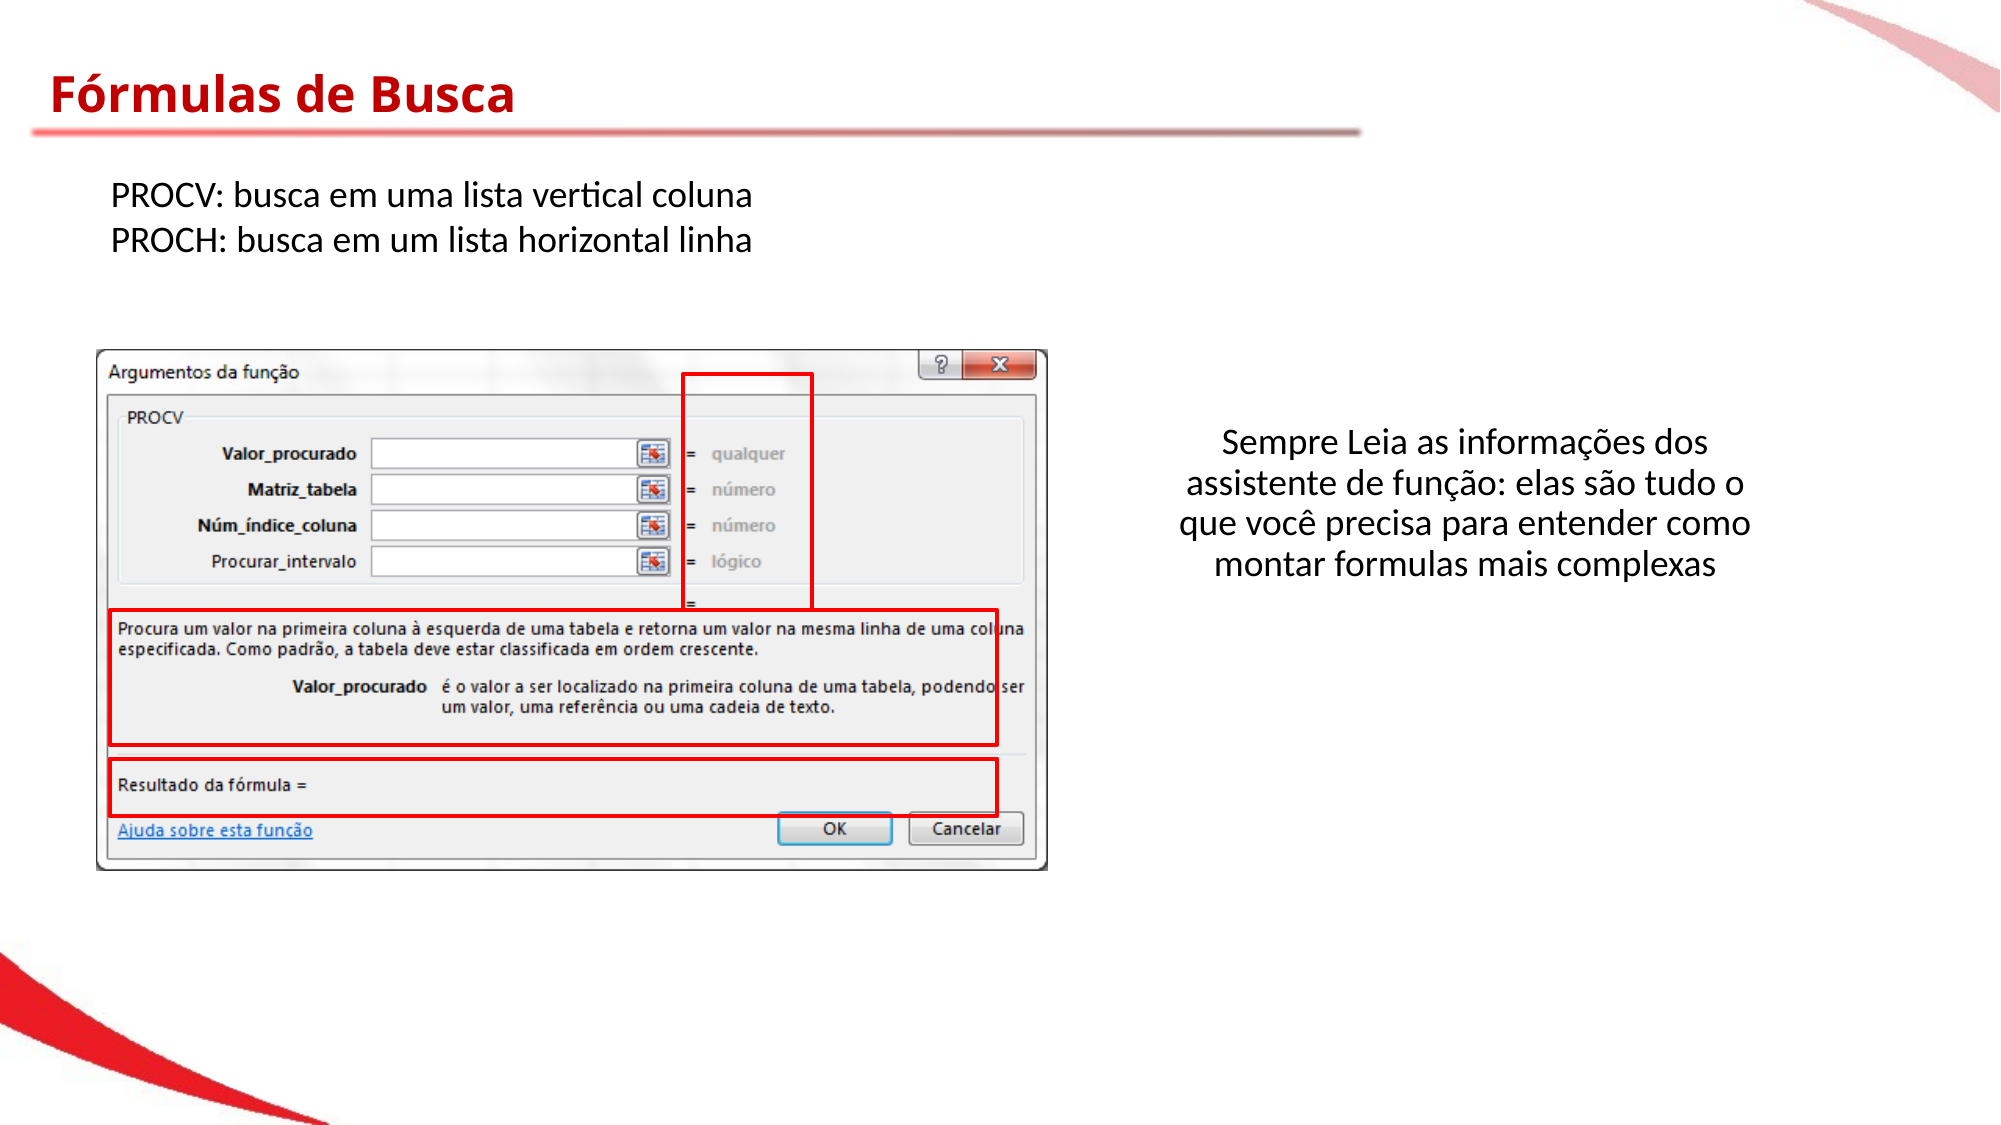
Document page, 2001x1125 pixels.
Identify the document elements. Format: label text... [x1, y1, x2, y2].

picture [0, 820, 401, 1125]
picture [0, 0, 2000, 1125]
subtitle PROCV: busca em uma lista vertical coluna PROCH: busca em um lista horizontal linha [96, 118, 1884, 581]
text_box Sempre Leia as informações dos assistente de função: elas são tudo o que você precisa para entender como montar formulas mais complexas [1149, 349, 1782, 722]
